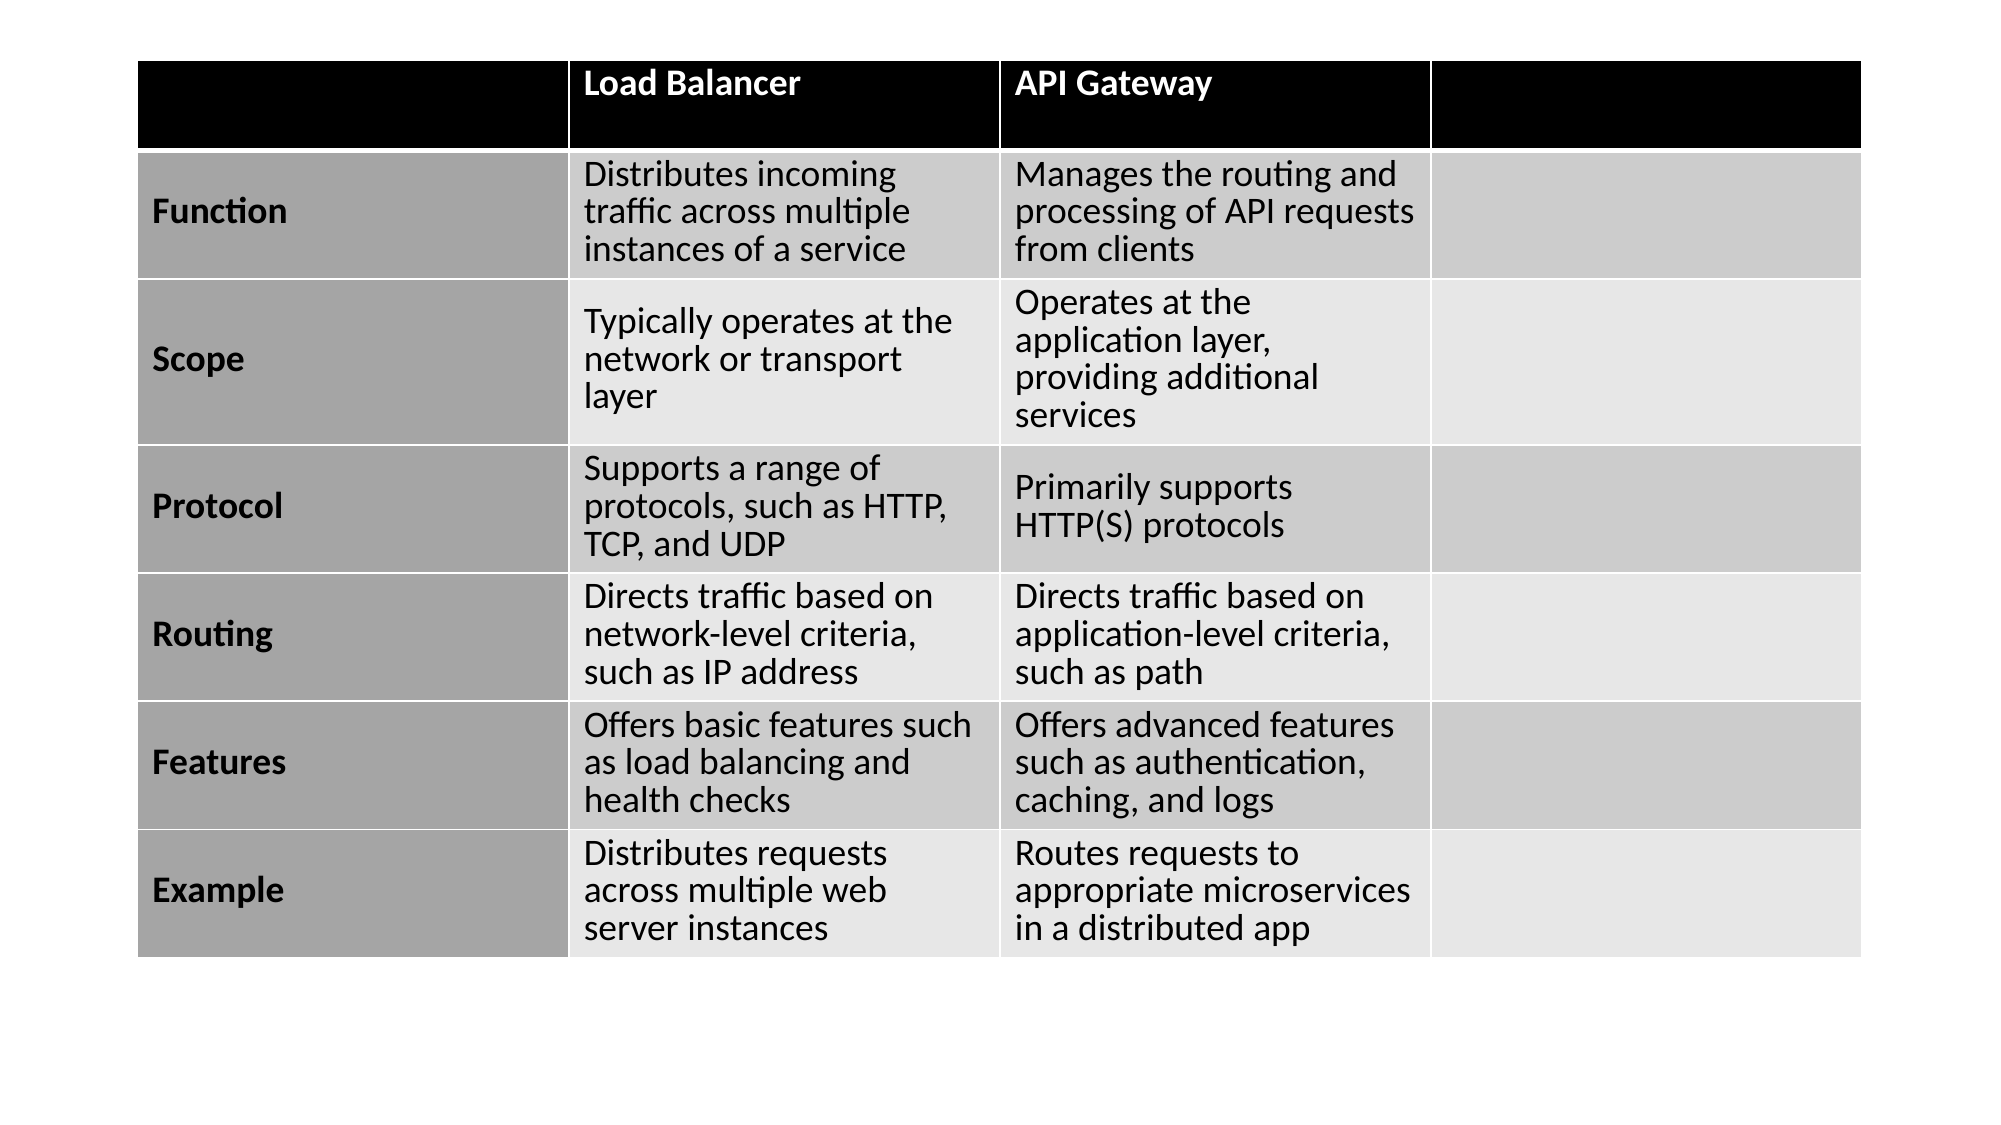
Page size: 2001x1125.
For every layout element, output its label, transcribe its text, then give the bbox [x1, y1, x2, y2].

table_cell Routes requests to appropriate microservices in a distributed app [1001, 830, 1430, 957]
table_cell Primarily supports HTTP(S) protocols [1001, 446, 1430, 572]
table_header Load Balancer [570, 61, 999, 148]
table_cell Directs traffic based on network-level criteria, such as IP address [570, 574, 999, 700]
table_cell Typically operates at the network or transport layer [570, 280, 999, 444]
table_cell Distributes incoming traffic across multiple instances of a service [570, 153, 999, 278]
table_cell Supports a range of protocols, such as HTTP, TCP, and UDP [570, 446, 999, 572]
table_cell Features [138, 702, 568, 829]
table_cell Directs traffic based on application-level criteria, such as path [1001, 574, 1430, 700]
table_cell Manages the routing and processing of API requests from clients [1001, 153, 1430, 278]
table_cell Protocol [138, 446, 568, 572]
table_cell Offers advanced features such as authentication, caching, and logs [1001, 702, 1430, 829]
table_cell [1432, 280, 1861, 444]
table_cell [1432, 446, 1861, 572]
table_cell Scope [138, 280, 568, 444]
table_cell [1432, 153, 1861, 278]
table_cell Offers basic features such as load balancing and health checks [570, 702, 999, 829]
table_cell [1432, 830, 1861, 957]
table_cell Routing [138, 574, 568, 700]
table_header [138, 61, 568, 148]
table_cell Operates at the application layer, providing additional services [1001, 280, 1430, 444]
table_cell Example [138, 830, 568, 957]
table_cell Function [138, 153, 568, 278]
table_cell [1432, 574, 1861, 700]
table_cell Distributes requests across multiple web server instances [570, 830, 999, 957]
table_cell [1432, 702, 1861, 829]
table_header API Gateway [1001, 61, 1430, 148]
table_header [1432, 61, 1861, 148]
